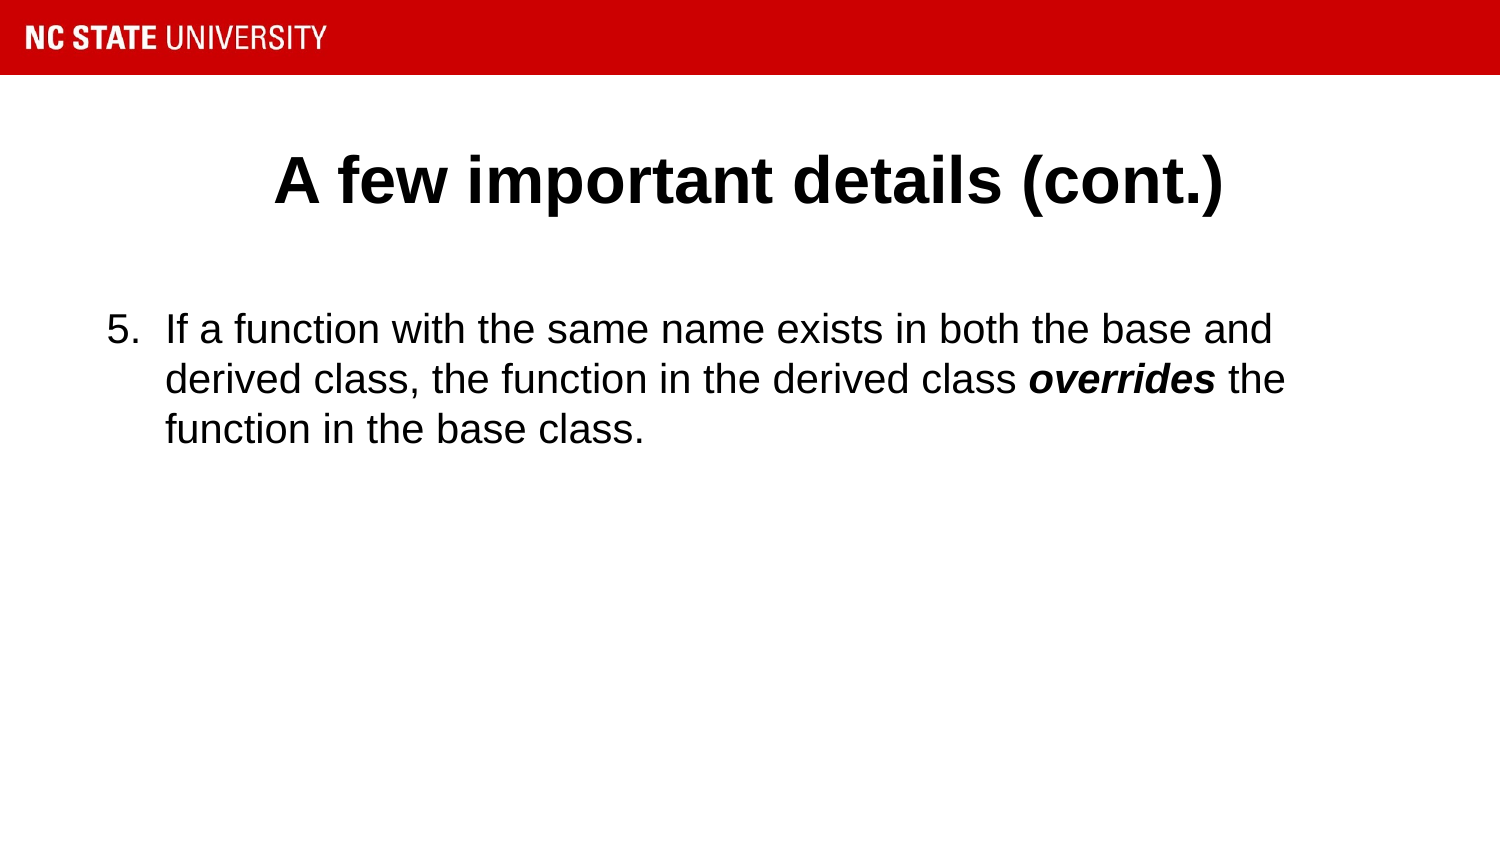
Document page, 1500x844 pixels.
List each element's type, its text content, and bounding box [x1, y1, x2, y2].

title A few important details (cont.) [75, 110, 1425, 243]
list If a function with the same name exists in both the base and derived class, the function in the derived class overrides the function in the base class. [75, 286, 1425, 669]
picture [0, 0, 1500, 75]
